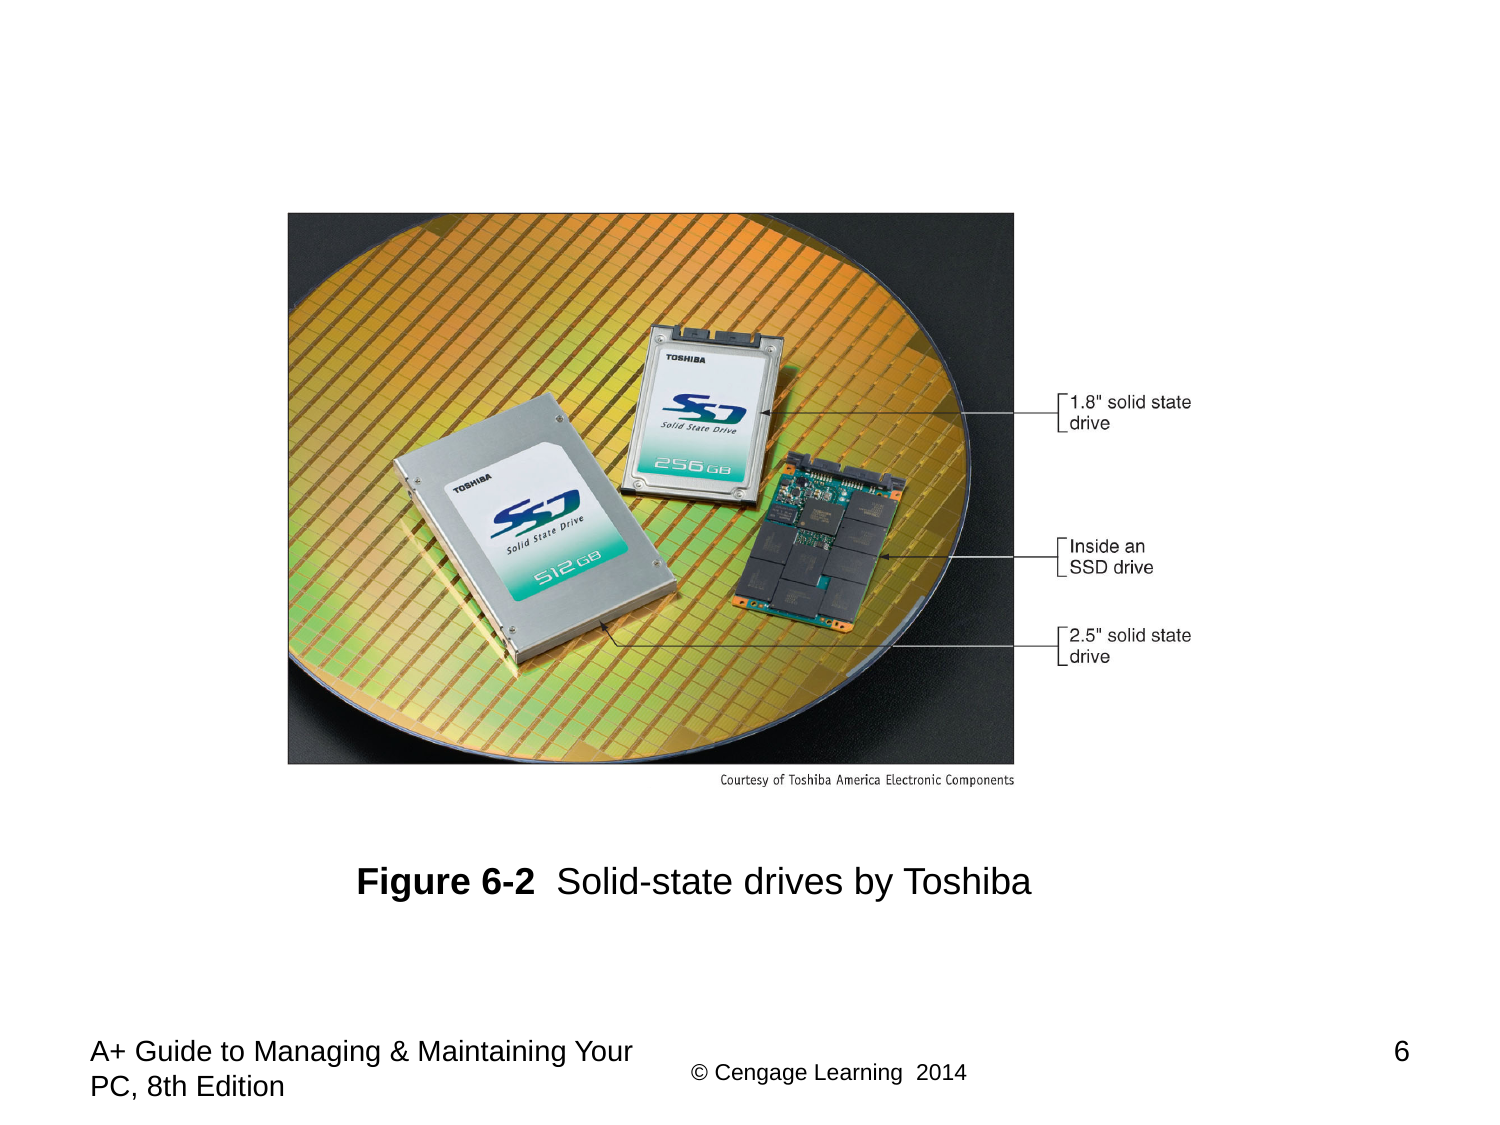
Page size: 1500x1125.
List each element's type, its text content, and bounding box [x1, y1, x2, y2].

picture [287, 212, 1191, 788]
slide_number 6 [1074, 1024, 1426, 1103]
text_box Figure 6-2 Solid-state drives by Toshiba [341, 849, 1047, 910]
footer A+ Guide to Managing & Maintaining Your PC, 8th Edition [74, 1024, 663, 1103]
